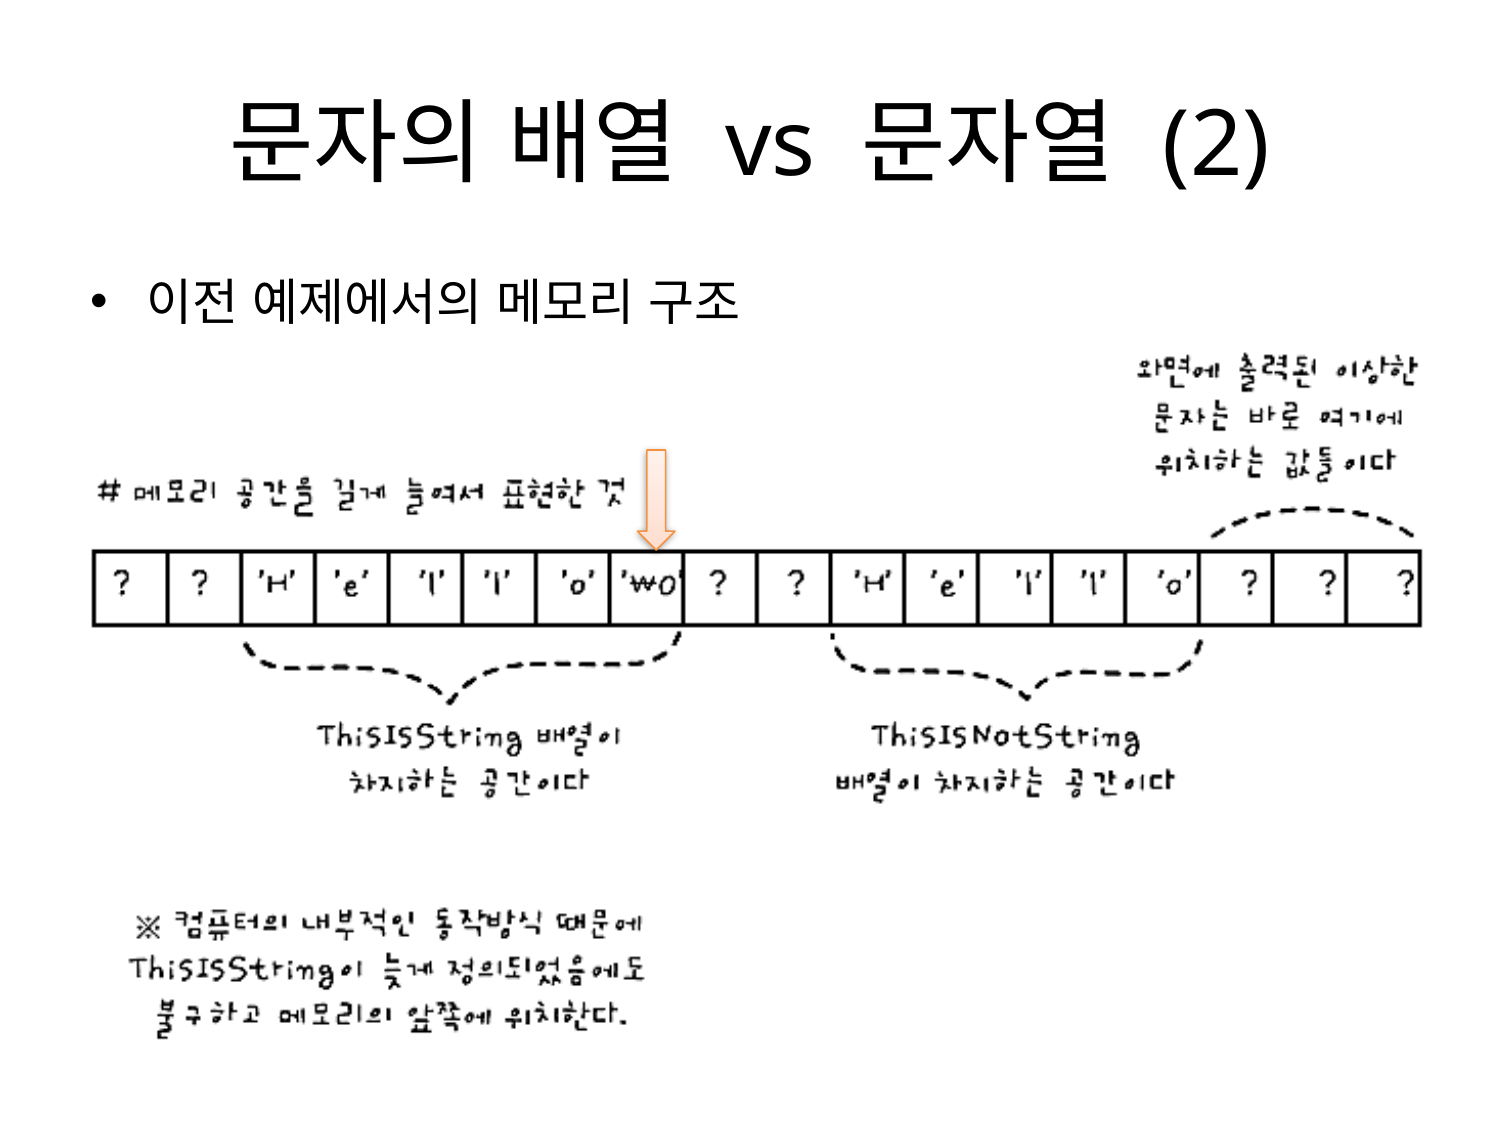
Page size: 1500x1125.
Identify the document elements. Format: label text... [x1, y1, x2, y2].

list 이전 예제에서의 메모리 구조 [75, 262, 1425, 335]
title 문자의 배열 vs 문자열 (2) [75, 45, 1425, 233]
picture [73, 337, 1451, 1071]
